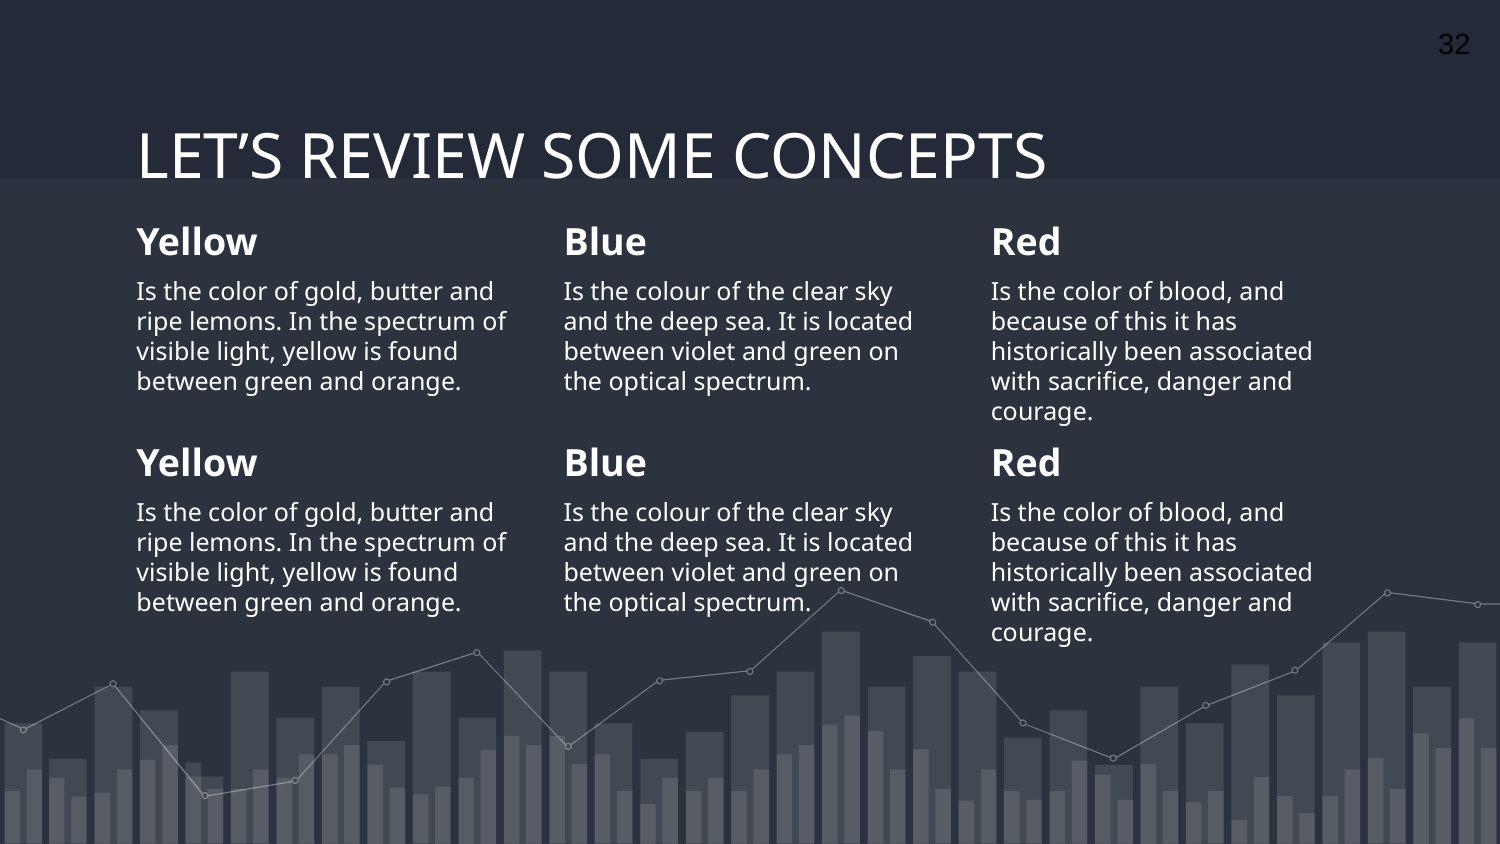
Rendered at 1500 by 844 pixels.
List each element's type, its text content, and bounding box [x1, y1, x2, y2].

list Red Is the color of blood, and because of this it has historically been associated with sacrifice, danger and courage. [975, 423, 1383, 649]
list Yellow Is the color of gold, butter and ripe lemons. In the spectrum of visible light, yellow is found between green and orange. [121, 202, 528, 423]
slide_number 32 [1408, 0, 1500, 88]
list Blue Is the colour of the clear sky and the deep sea. It is located between violet and green on the optical spectrum. [548, 423, 955, 649]
list Yellow Is the color of gold, butter and ripe lemons. In the spectrum of visible light, yellow is found between green and orange. [121, 423, 528, 649]
title LET’S REVIEW SOME CONCEPTS [121, 65, 1383, 207]
list Red Is the color of blood, and because of this it has historically been associated with sacrifice, danger and courage. [975, 202, 1383, 423]
list Blue Is the colour of the clear sky and the deep sea. It is located between violet and green on the optical spectrum. [548, 202, 955, 423]
